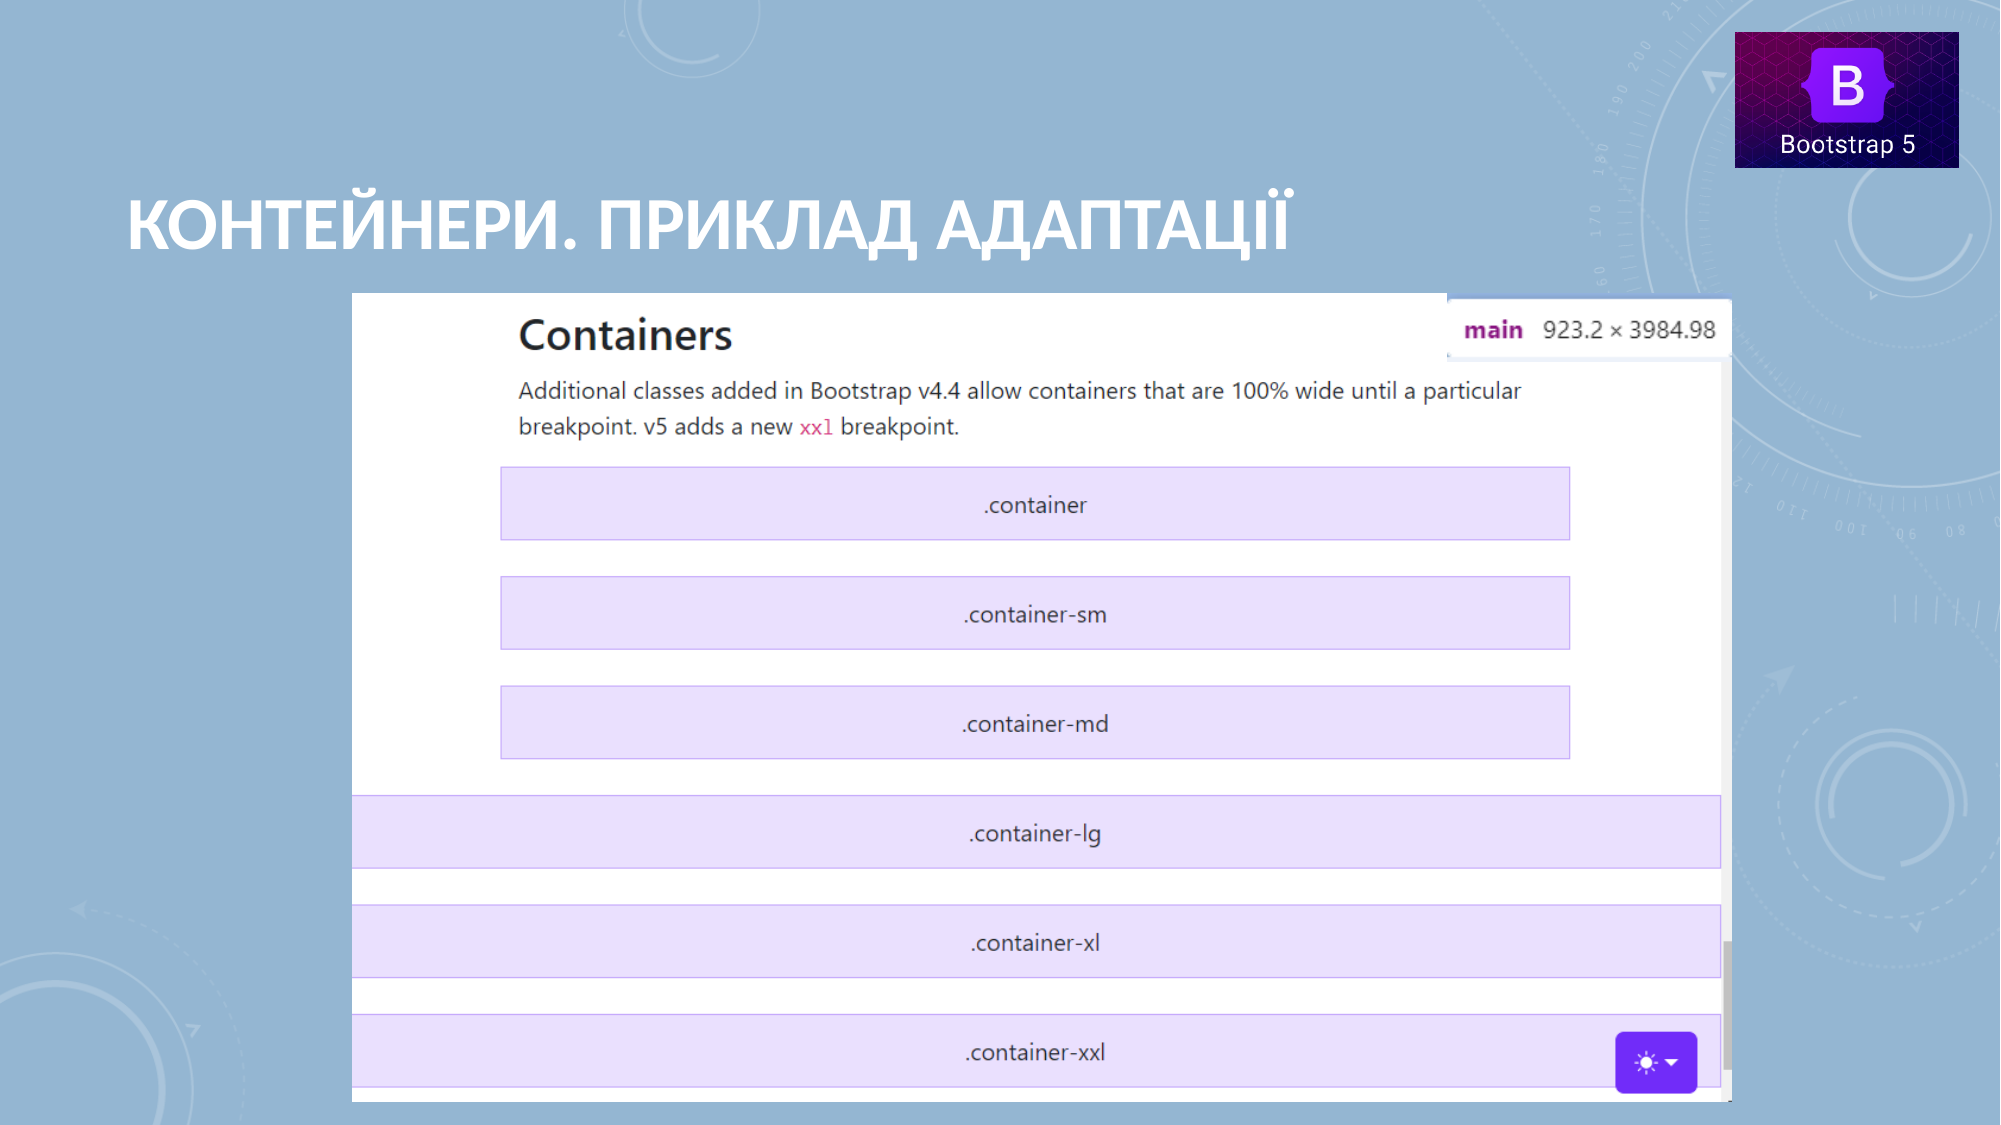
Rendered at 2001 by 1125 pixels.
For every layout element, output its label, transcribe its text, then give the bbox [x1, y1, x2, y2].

title КОНТЕЙНЕРИ. Приклад адаптації [112, 99, 1775, 339]
picture [0, 0, 2000, 1125]
